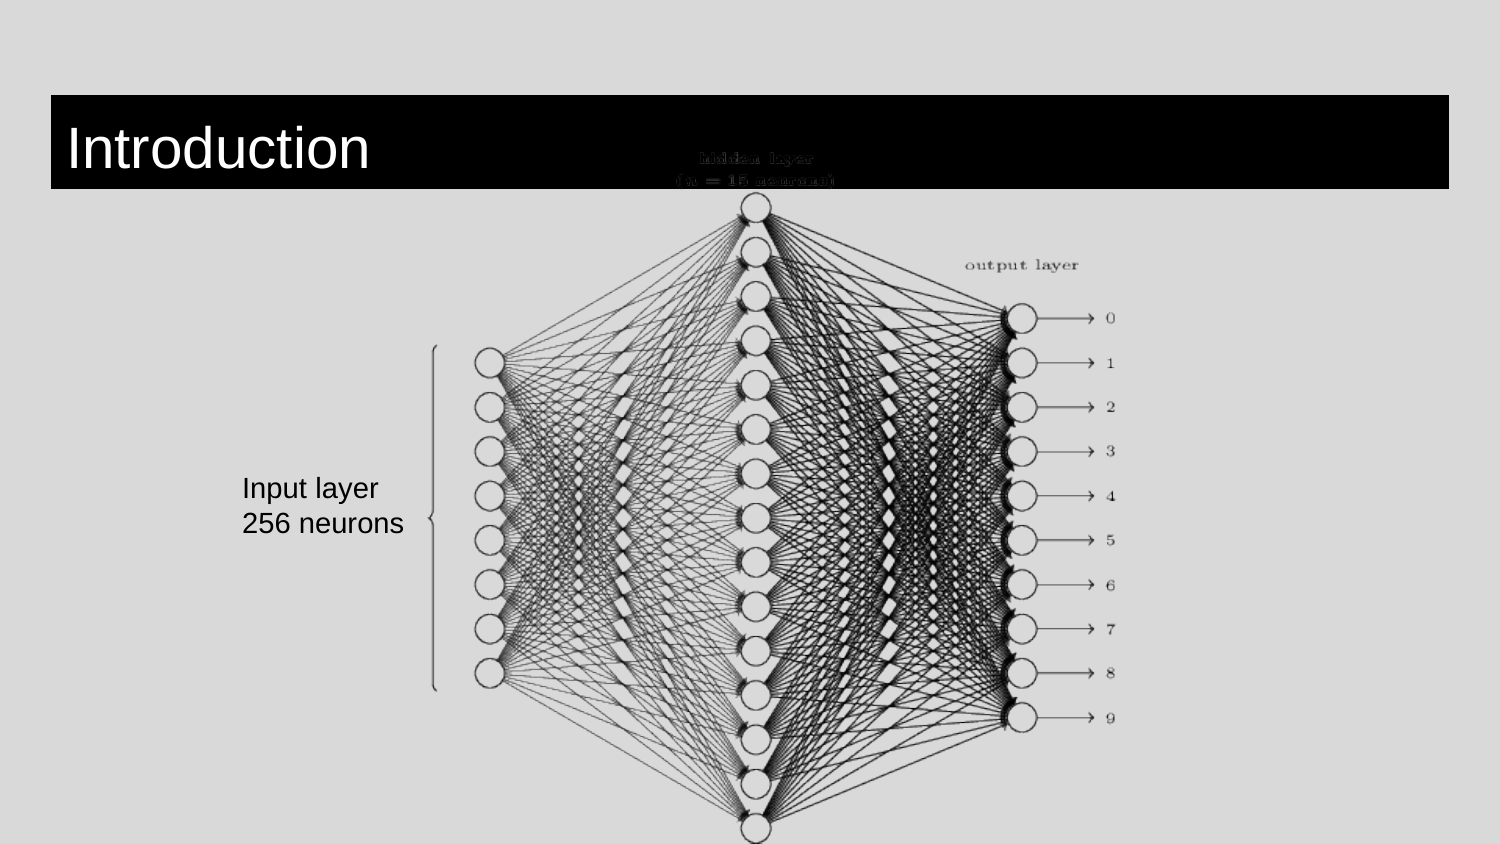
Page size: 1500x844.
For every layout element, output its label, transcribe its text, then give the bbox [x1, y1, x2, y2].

text_box Input layer 256 neurons [227, 454, 281, 592]
picture [286, 145, 1126, 844]
title Introduction [51, 95, 1449, 189]
